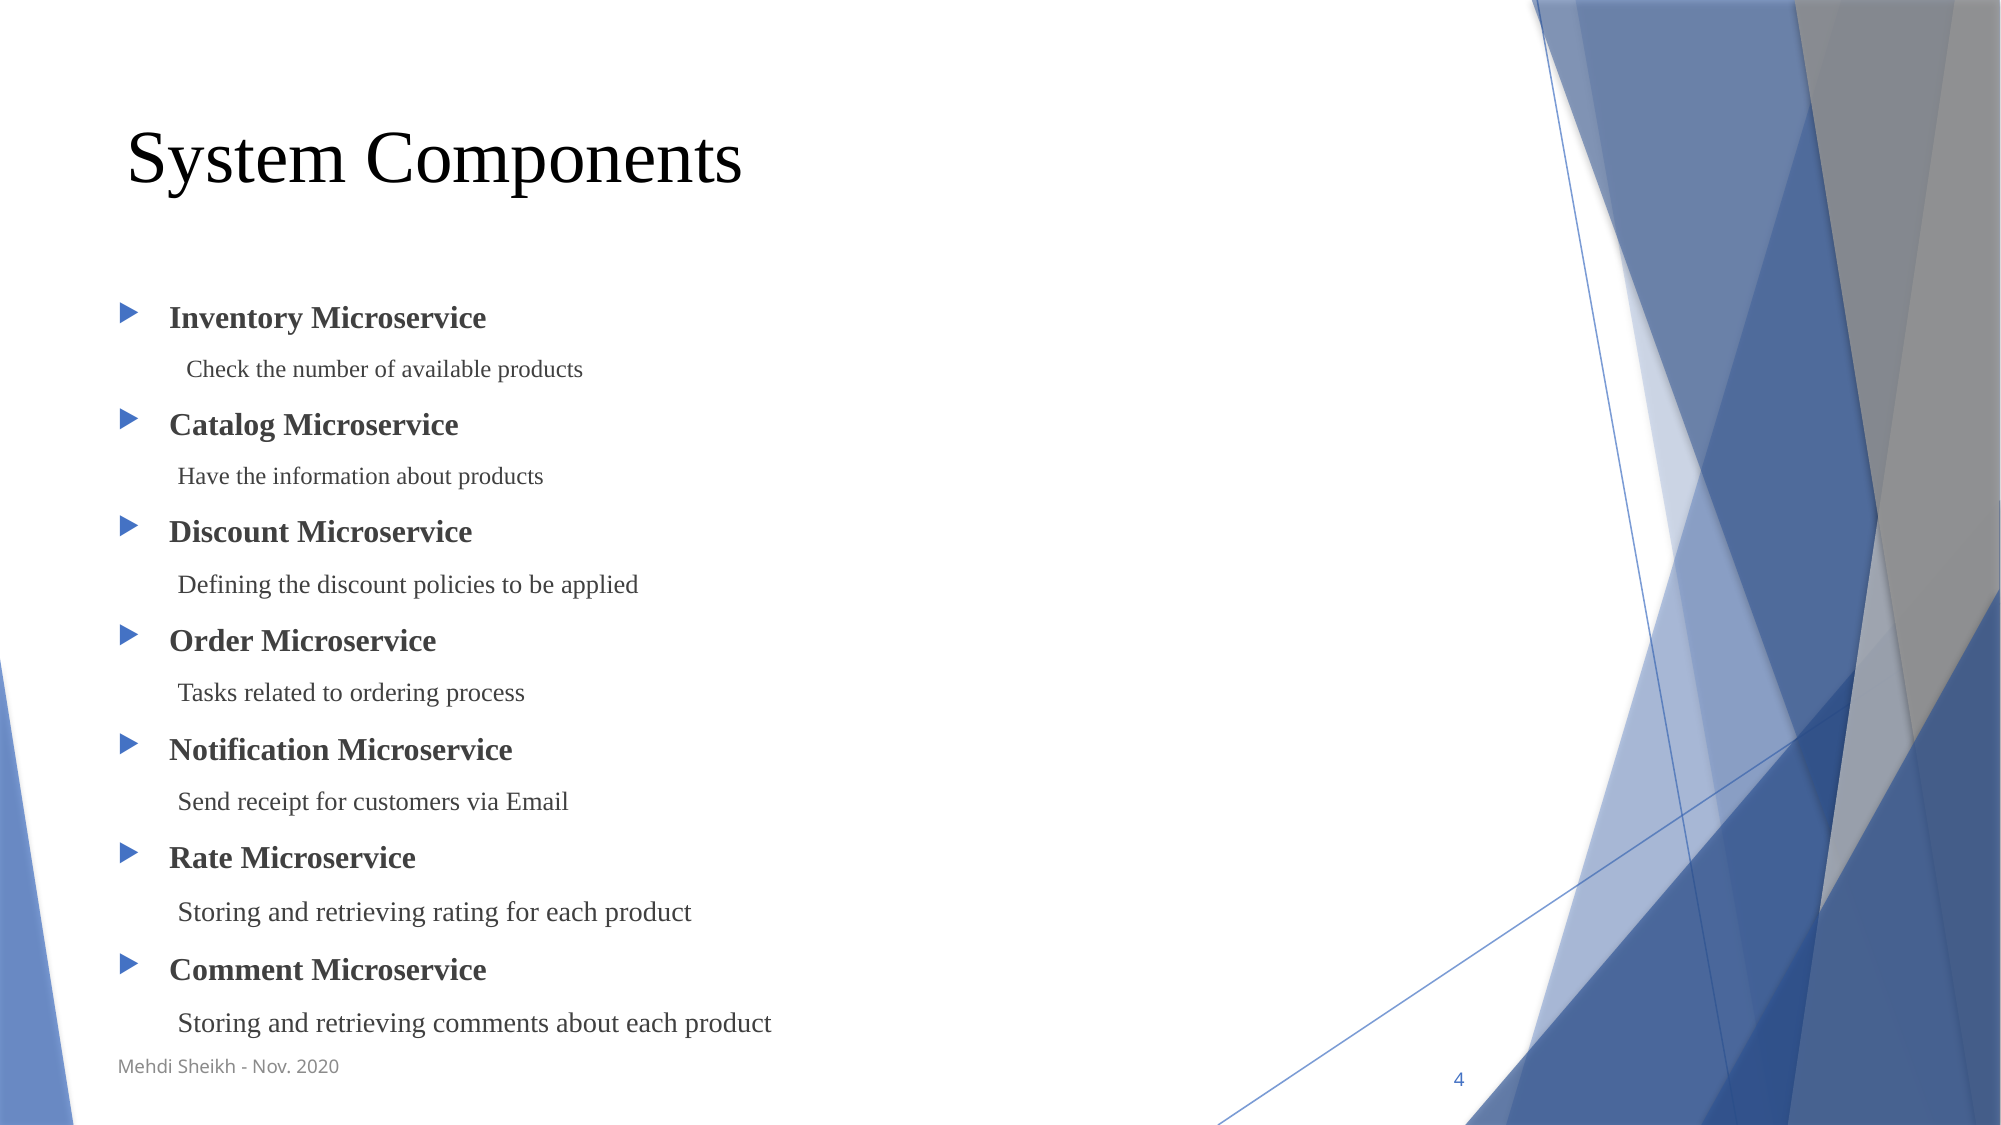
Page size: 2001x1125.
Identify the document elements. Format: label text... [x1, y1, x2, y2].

title System Components [111, 99, 1522, 289]
list Inventory Microservice Check the number of available products Catalog Microservice Have the information about products Discount Microservice Defining the discount policies to be applied Order Microservice Tasks related to ordering process Notification Microservice Send receipt for customers via Email Rate Microservice Storing and retrieving rating for each product Comment Microservice Storing and retrieving comments about each product [102, 289, 1554, 1048]
footer Mehdi Sheikh - Nov. 2020 [102, 1035, 1136, 1096]
slide_number 4 [1367, 1050, 1480, 1111]
